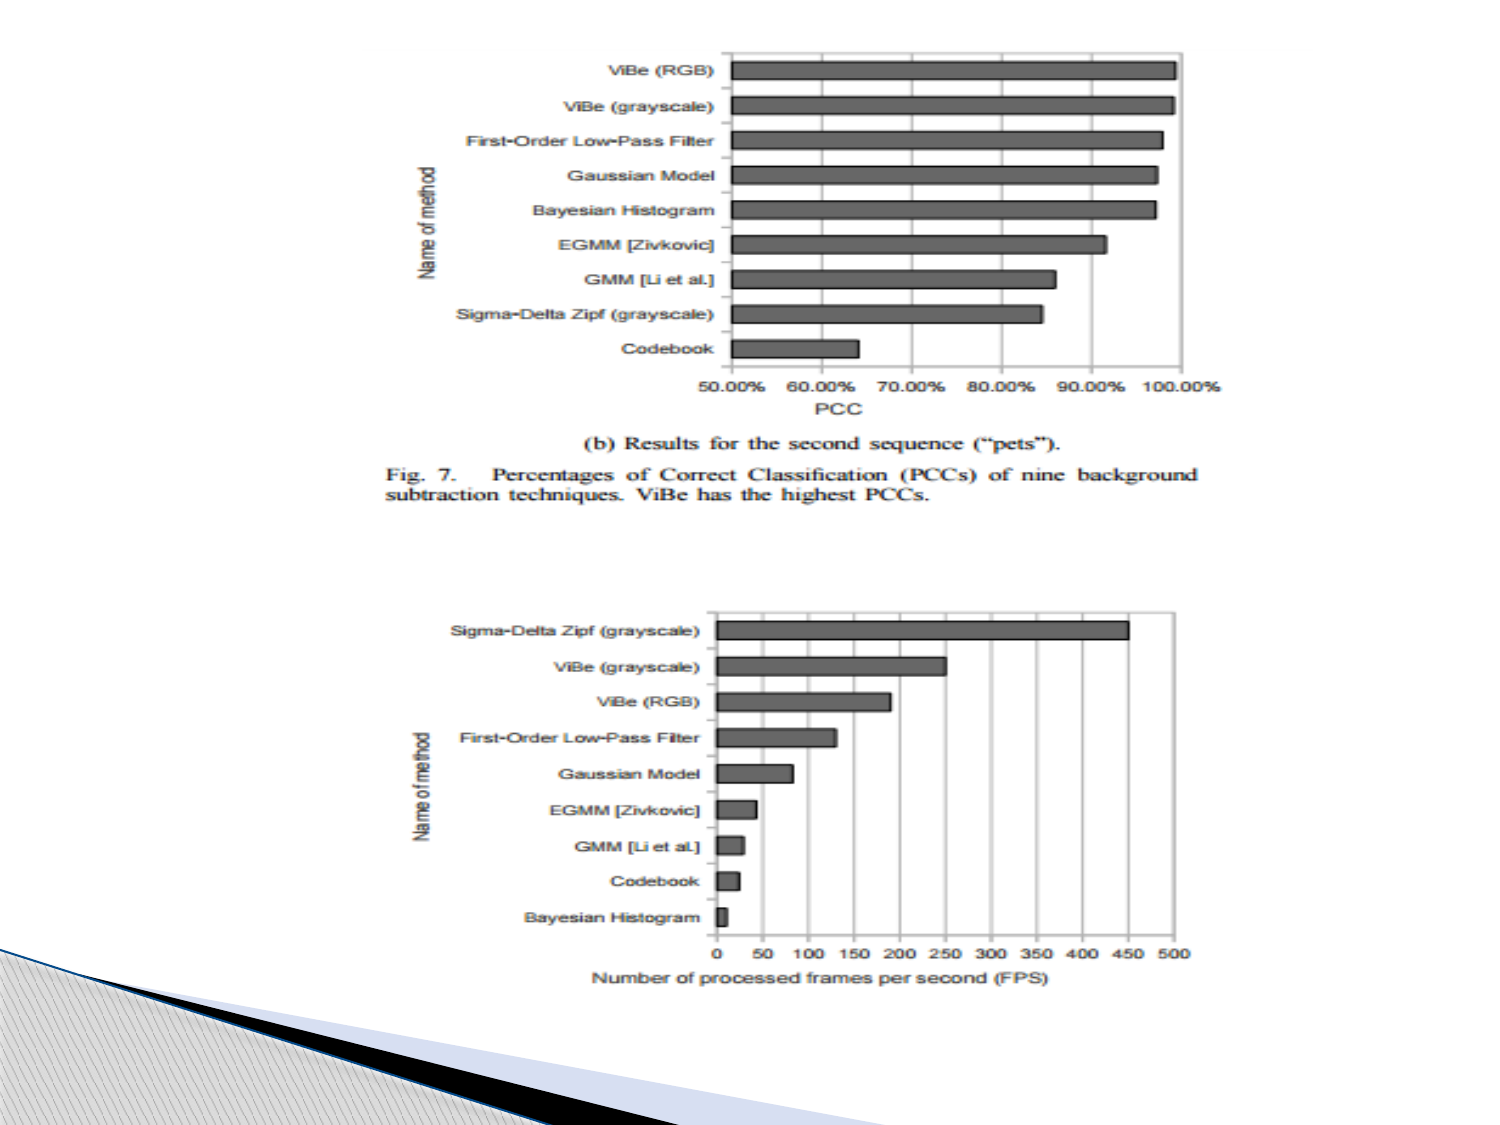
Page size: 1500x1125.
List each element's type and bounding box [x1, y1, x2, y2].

list [362, 49, 1313, 1001]
